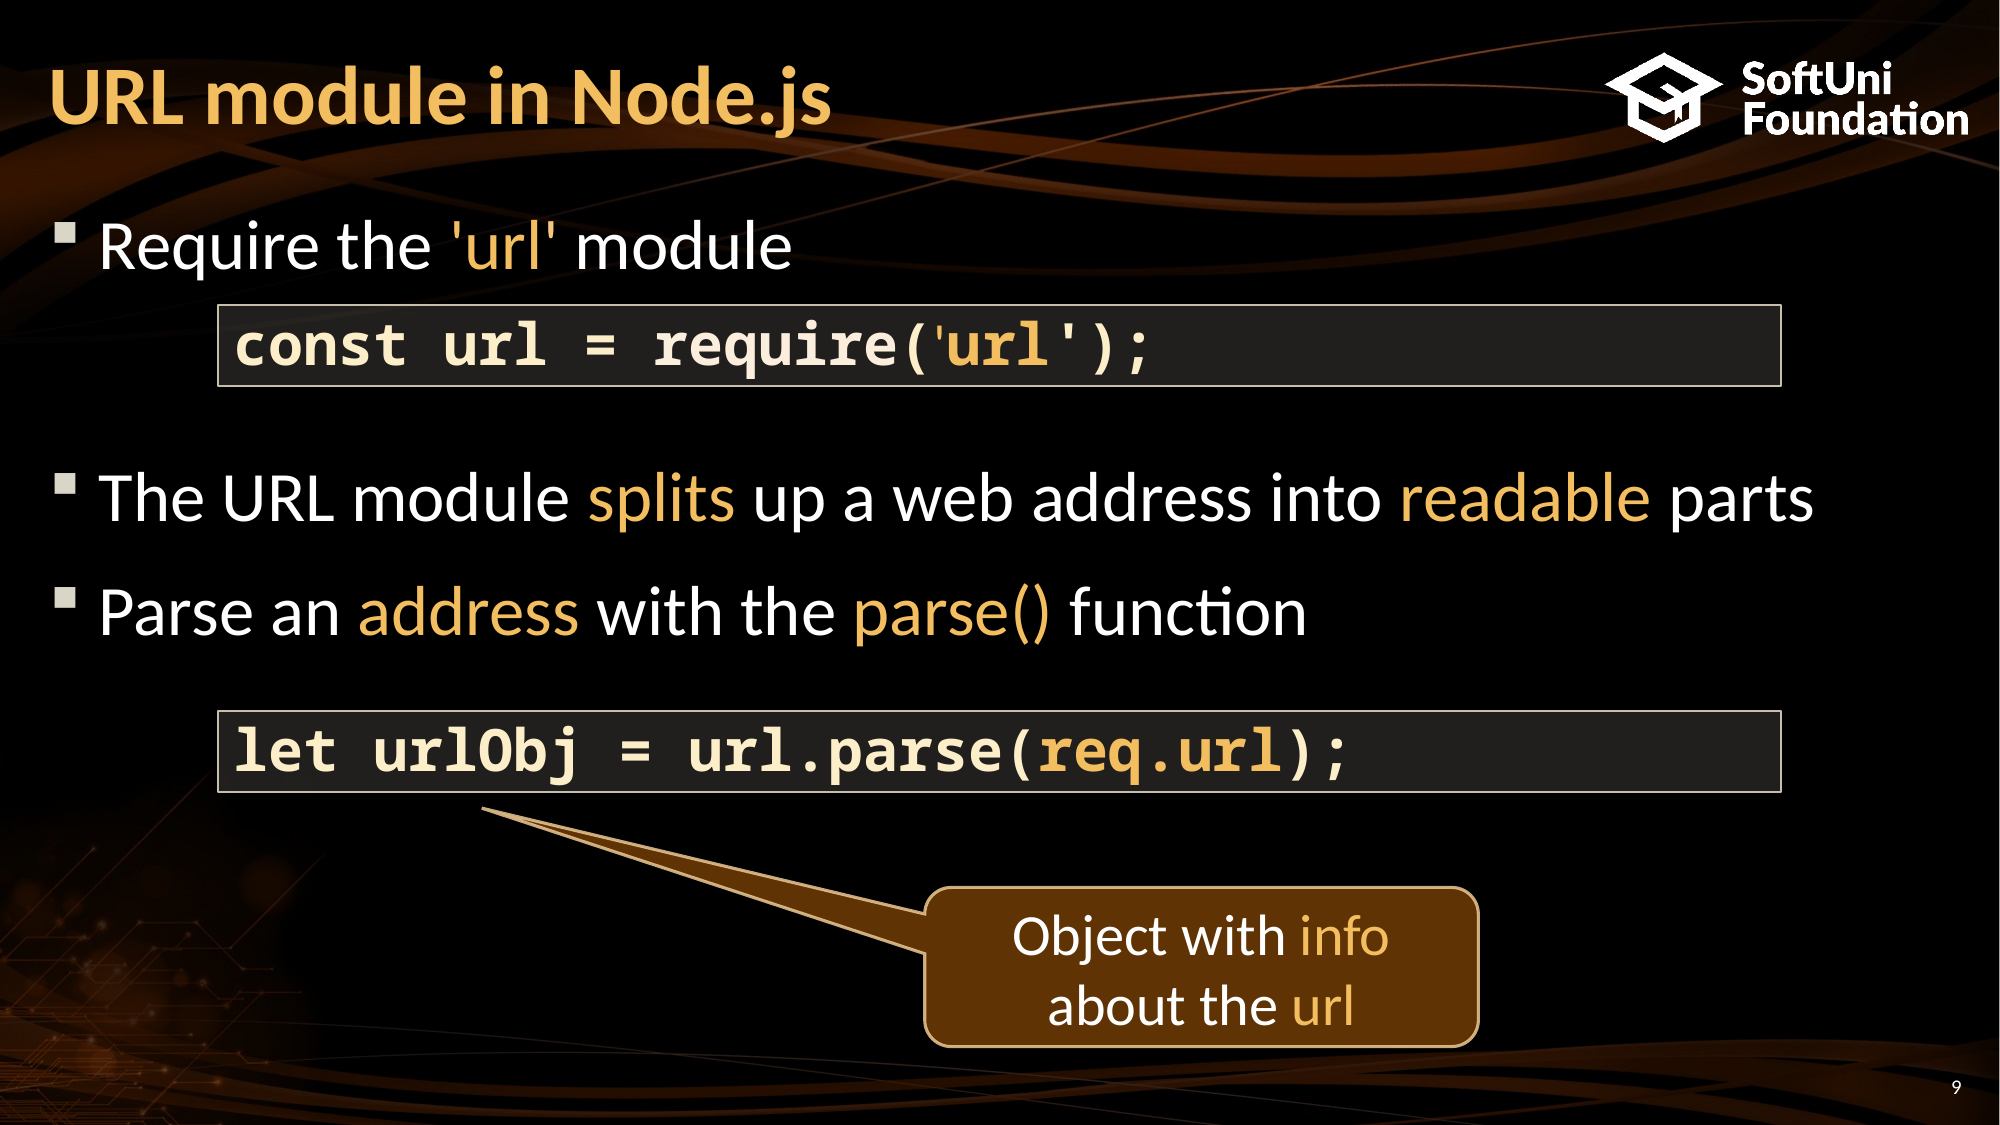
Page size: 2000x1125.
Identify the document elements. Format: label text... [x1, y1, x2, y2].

title URL module in Node.js [30, 6, 1602, 189]
text_box Object with info about the url [481, 807, 1480, 1048]
text_box const url = require('url'); [218, 304, 1781, 387]
list Require the 'url' module The URL module splits up a web address into readable parts Parse an address with the parse() function [31, 188, 1968, 1103]
picture [0, 0, 2000, 1125]
text_box let urlObj = url.parse(req.url); [218, 710, 1781, 792]
